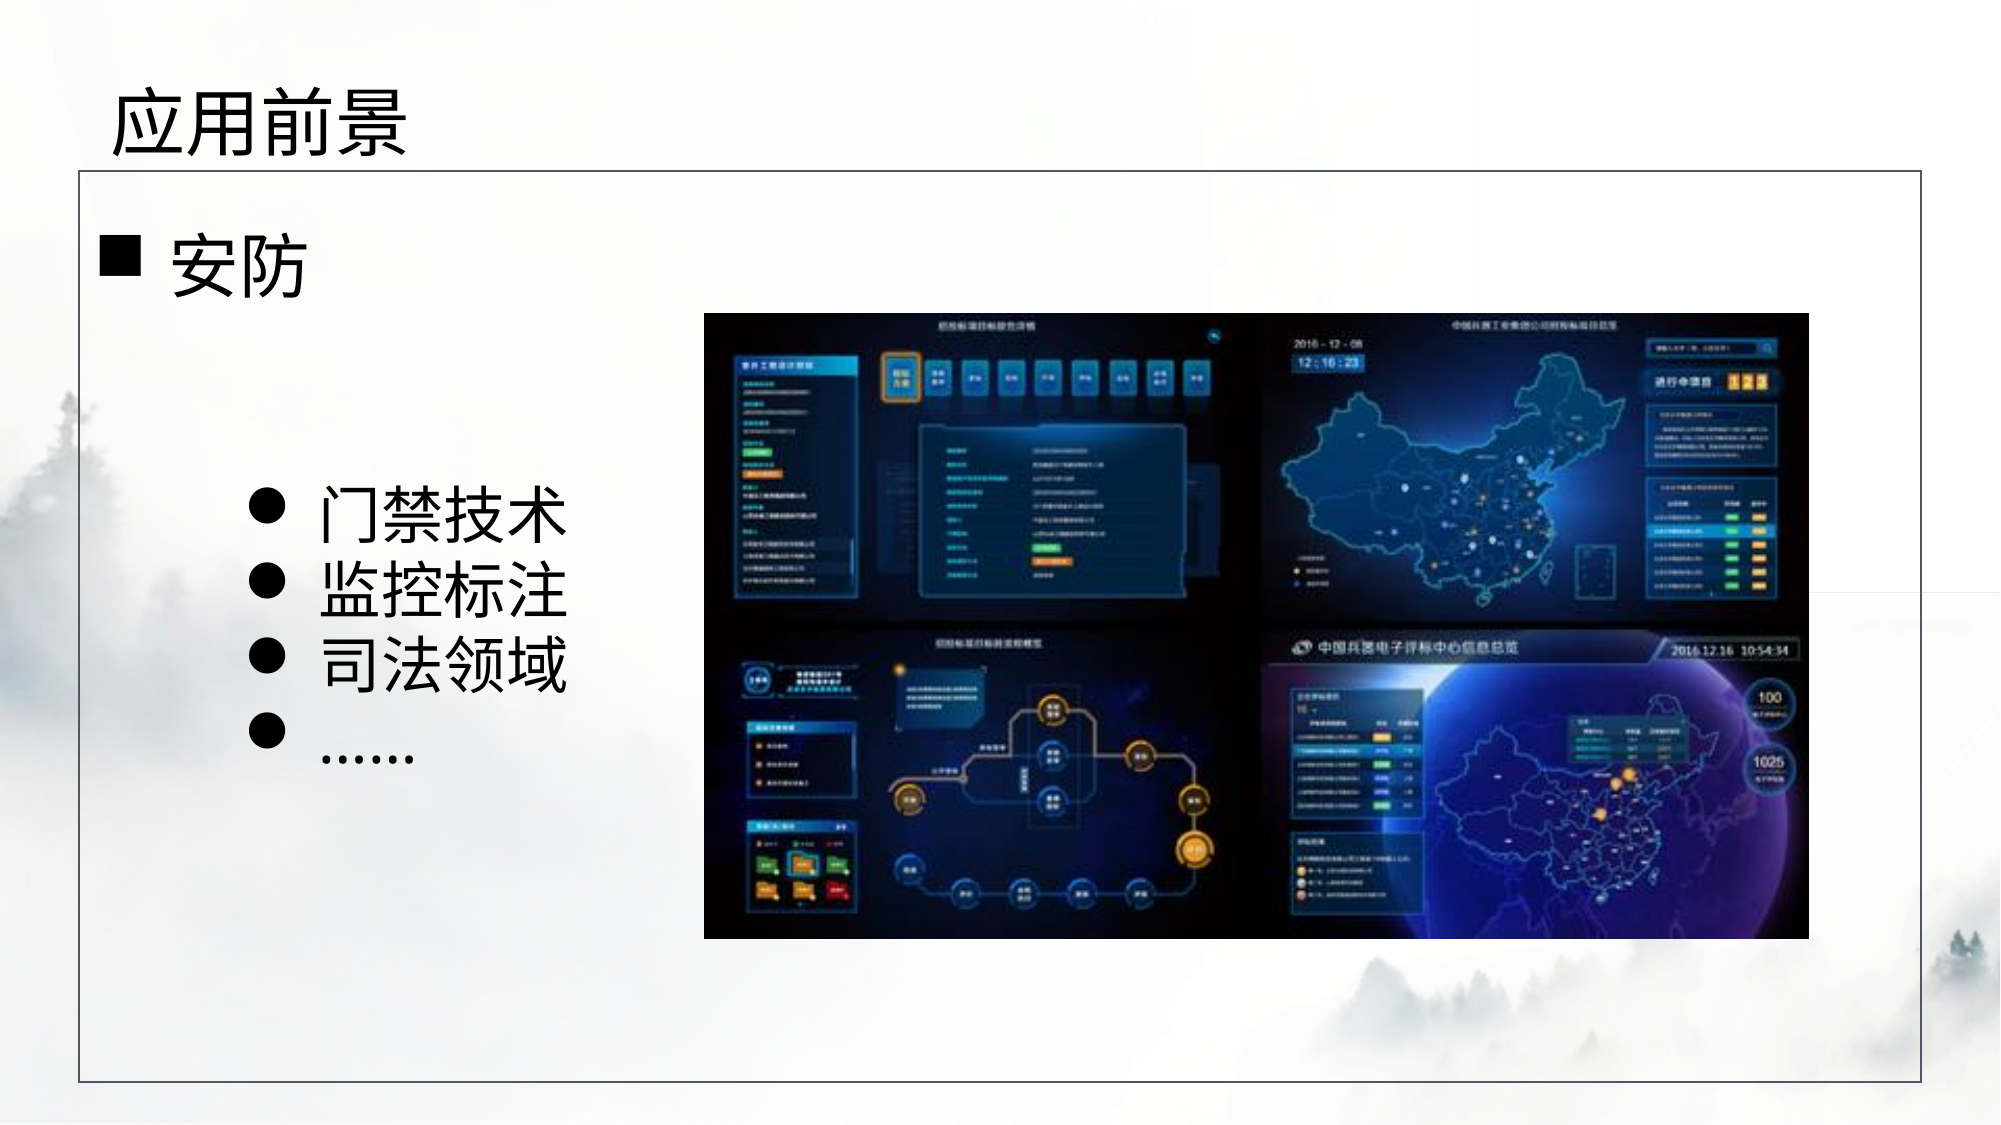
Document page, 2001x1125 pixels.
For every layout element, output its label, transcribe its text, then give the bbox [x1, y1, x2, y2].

text_box 安防 门禁技术 监控标注 司法领域 …… [78, 170, 1922, 1083]
picture [0, 0, 2001, 1125]
text_box 应用前景 [0, 62, 560, 179]
picture [704, 313, 1809, 939]
